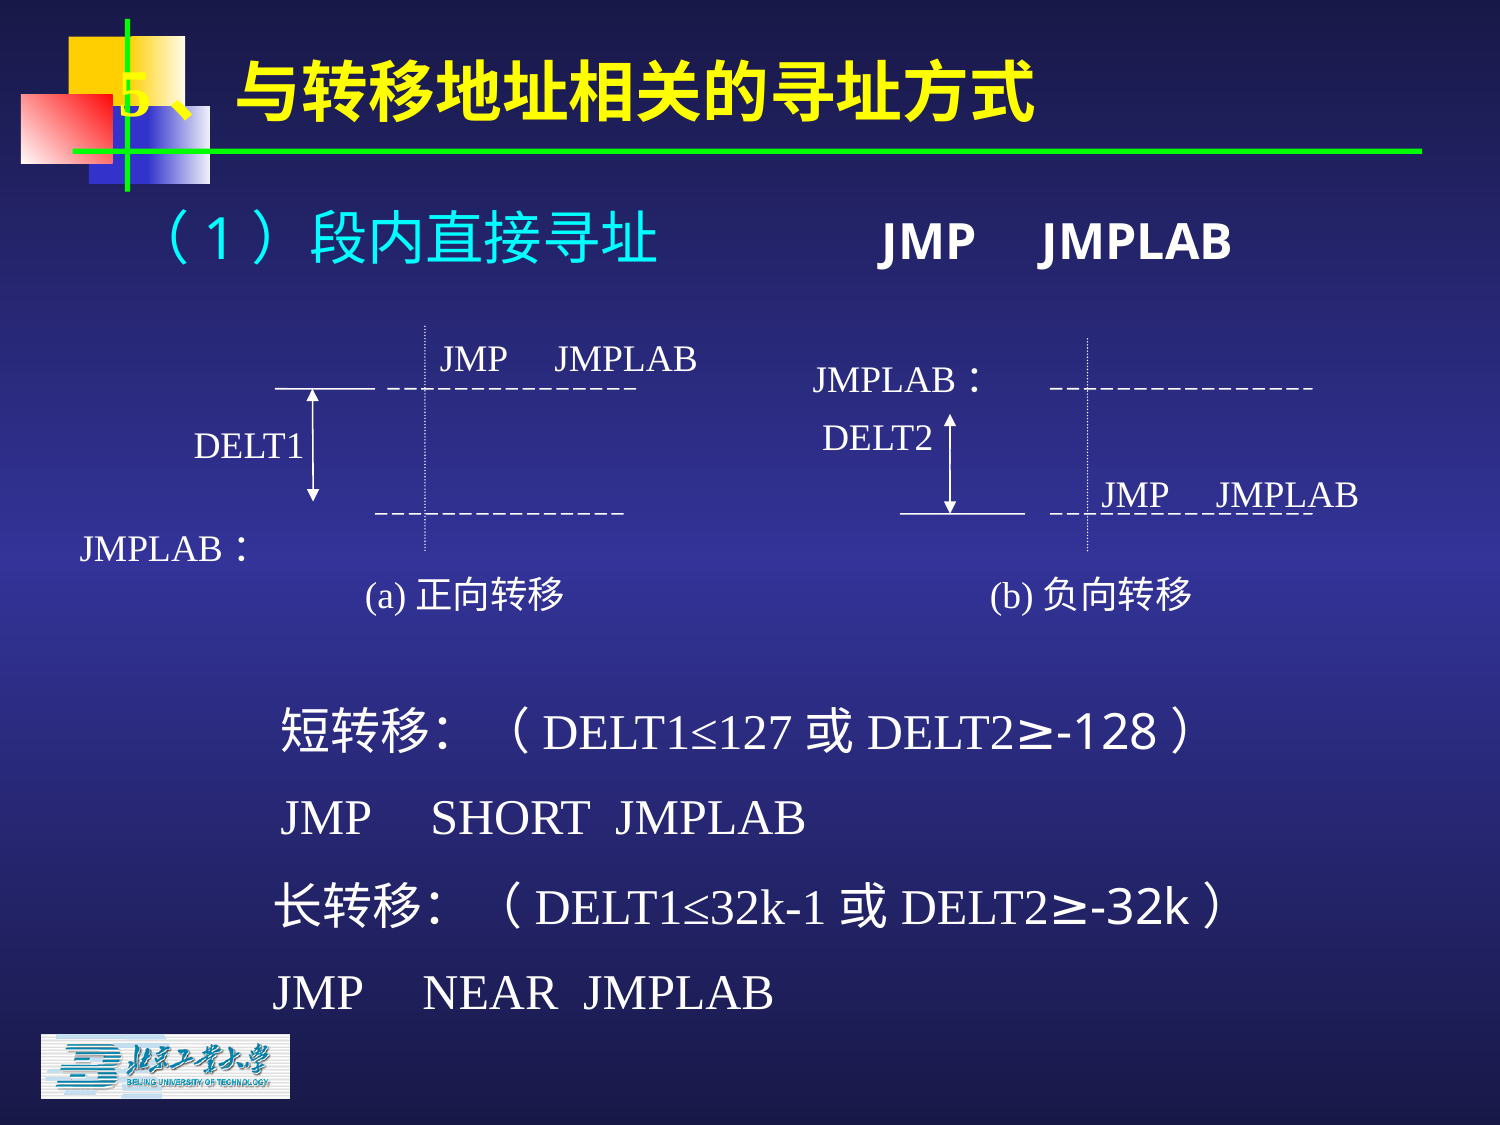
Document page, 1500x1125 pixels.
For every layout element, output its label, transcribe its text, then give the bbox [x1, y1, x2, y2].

text_box （1）段内直接寻址 JMP JMPLAB [116, 193, 1249, 279]
text_box 短转移：（DELT1≤127或DELT2≥-128） JMP SHORT JMPLAB [265, 692, 1365, 853]
picture [41, 1034, 290, 1099]
text_box 长转移：（DELT1≤32k-1或DELT2≥-32k） JMP NEAR JMPLAB [257, 867, 1357, 1027]
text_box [64, 325, 1412, 625]
text_box 5、与转移地址相关的寻址方式 [104, 42, 1051, 138]
